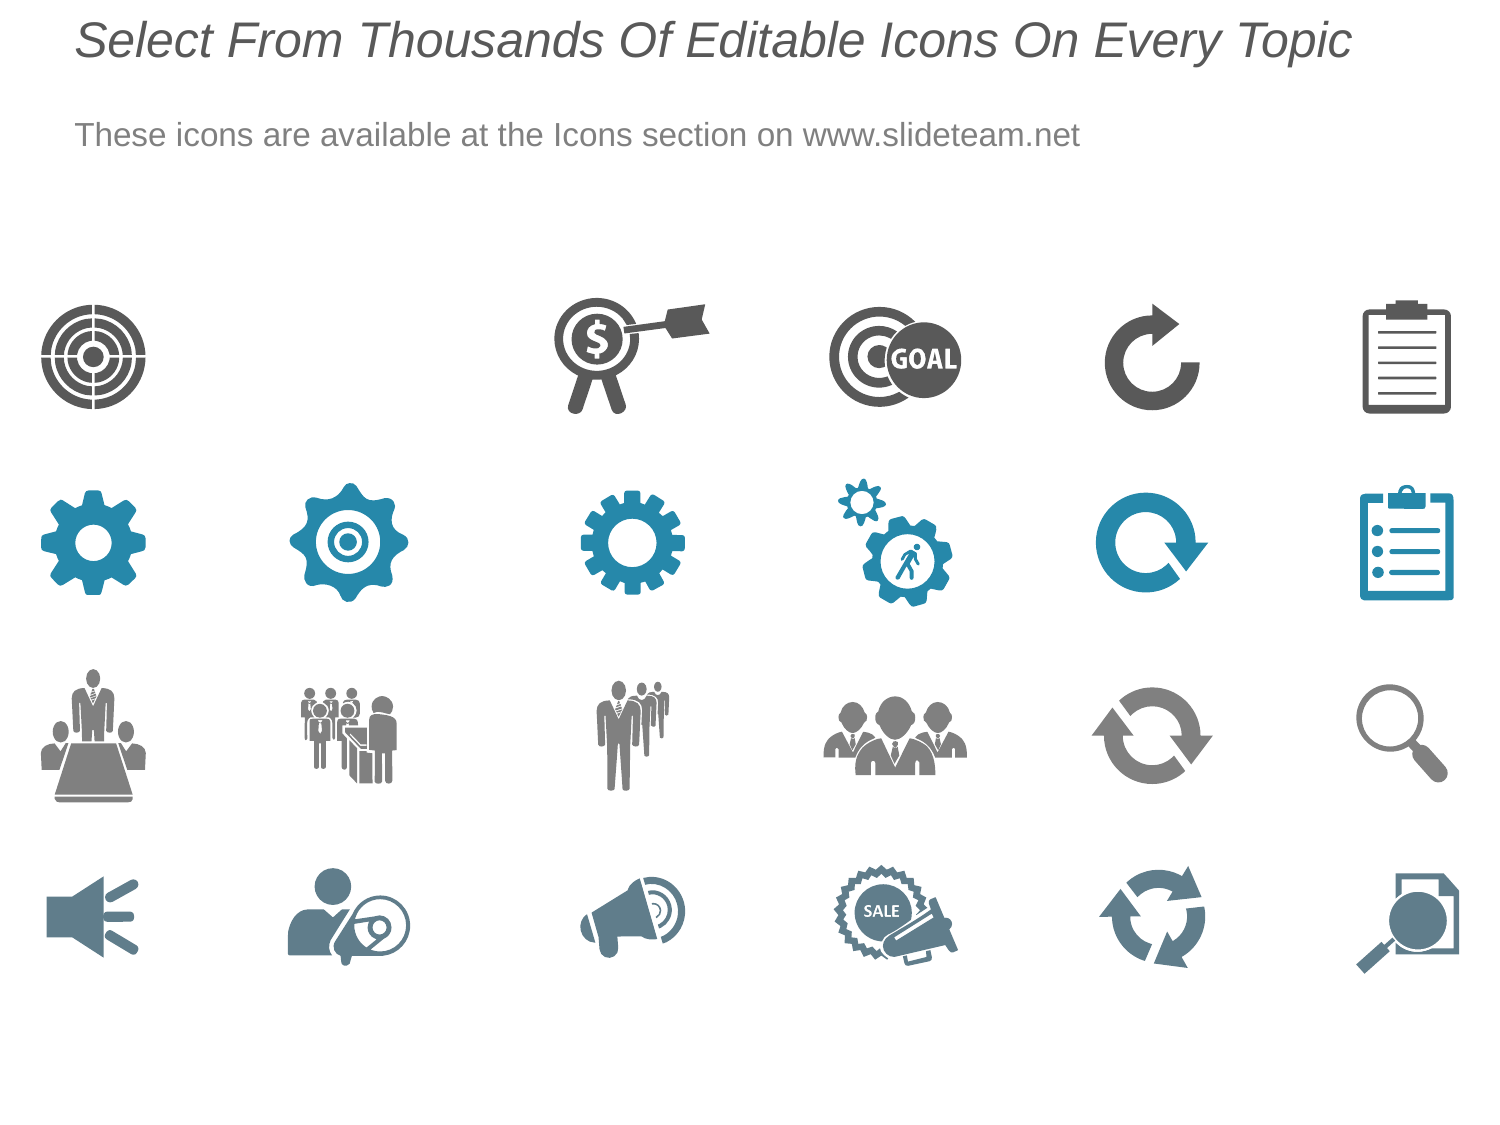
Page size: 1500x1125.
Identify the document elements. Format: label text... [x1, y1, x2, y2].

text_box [40, 297, 1459, 970]
text_box Select From Thousands Of Editable Icons On Every Topic These icons are available at the Icons section on www.slideteam.net [59, 0, 1500, 161]
